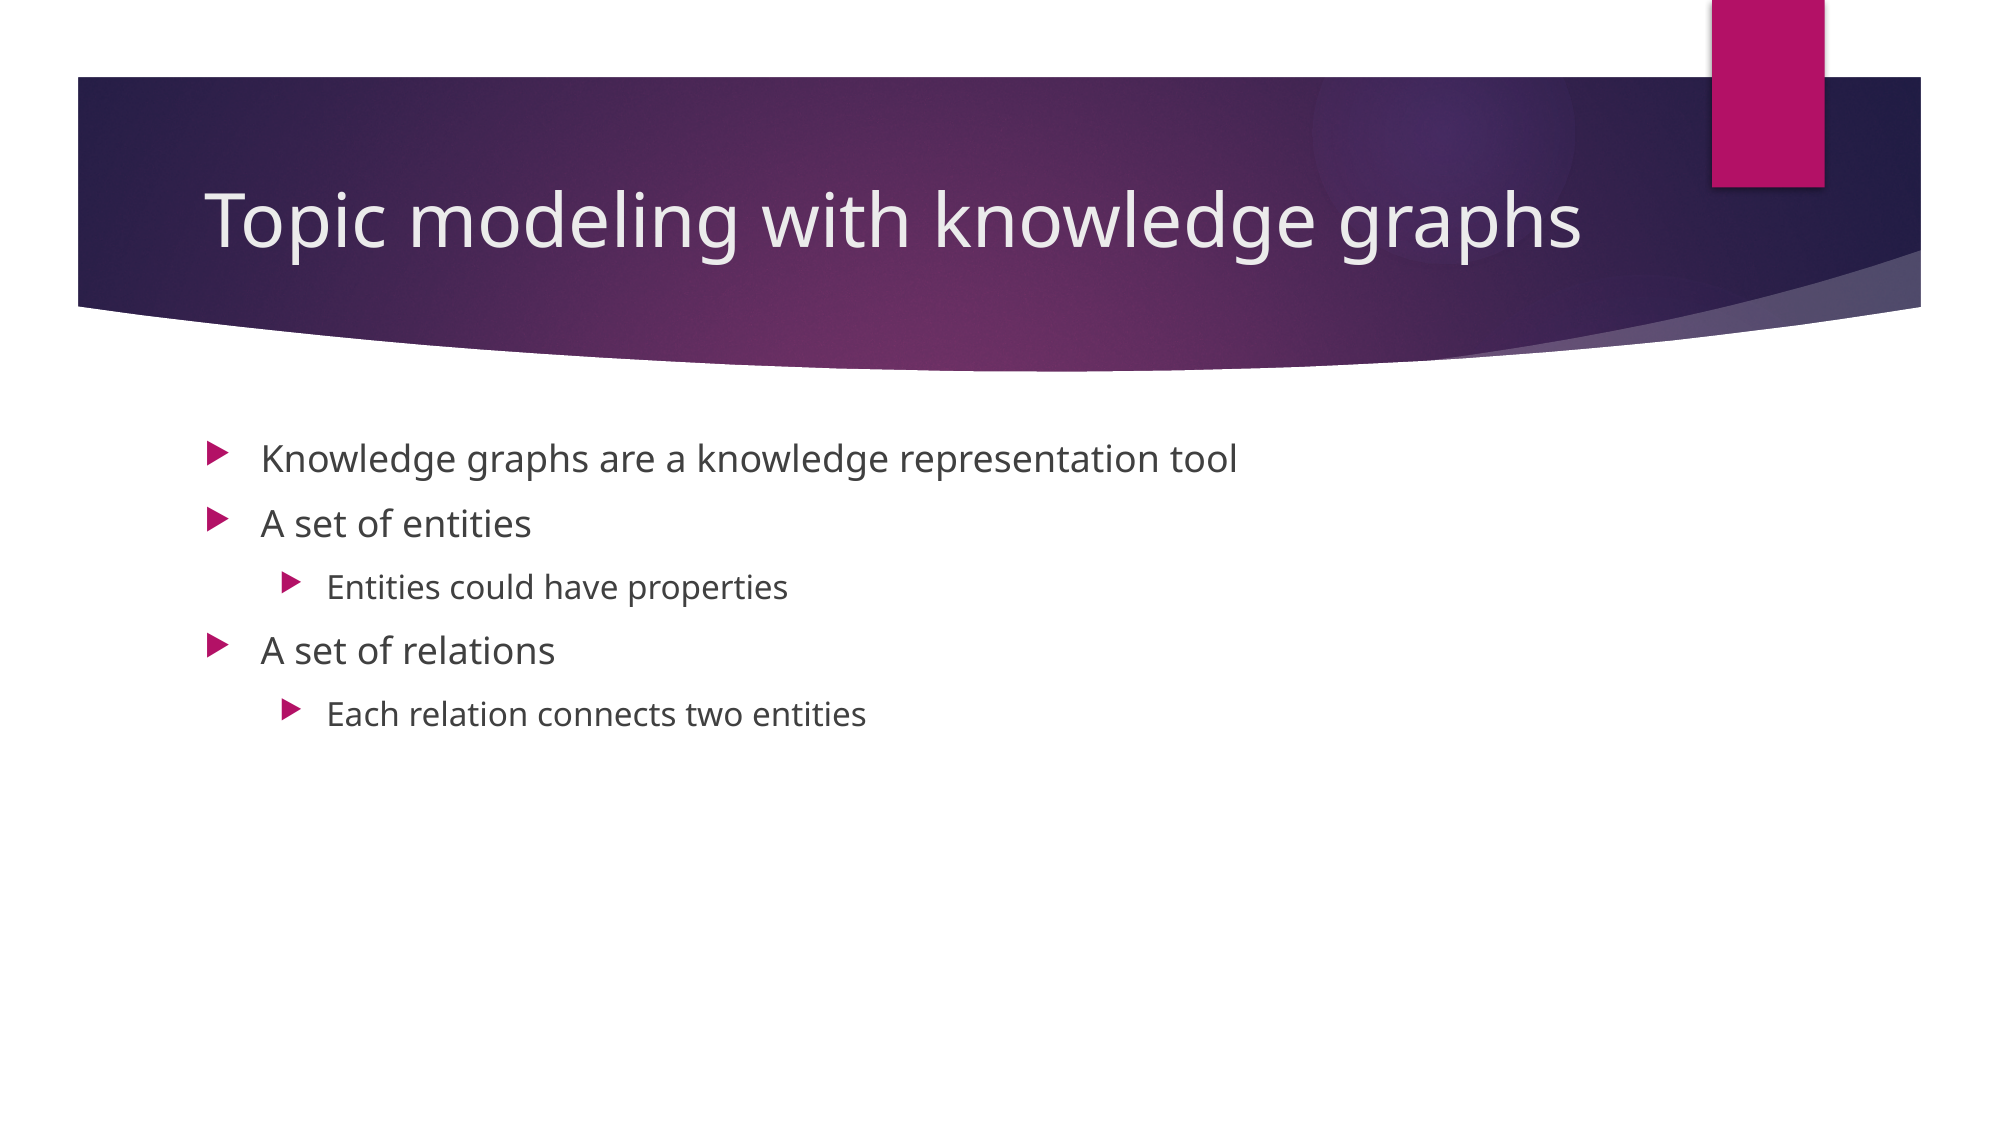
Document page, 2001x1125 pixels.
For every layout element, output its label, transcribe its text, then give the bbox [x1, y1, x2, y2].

list Knowledge graphs are a knowledge representation tool A set of entities Entities could have properties A set of relations Each relation connects two entities [189, 427, 1638, 988]
title Topic modeling with knowledge graphs [189, 159, 1627, 276]
